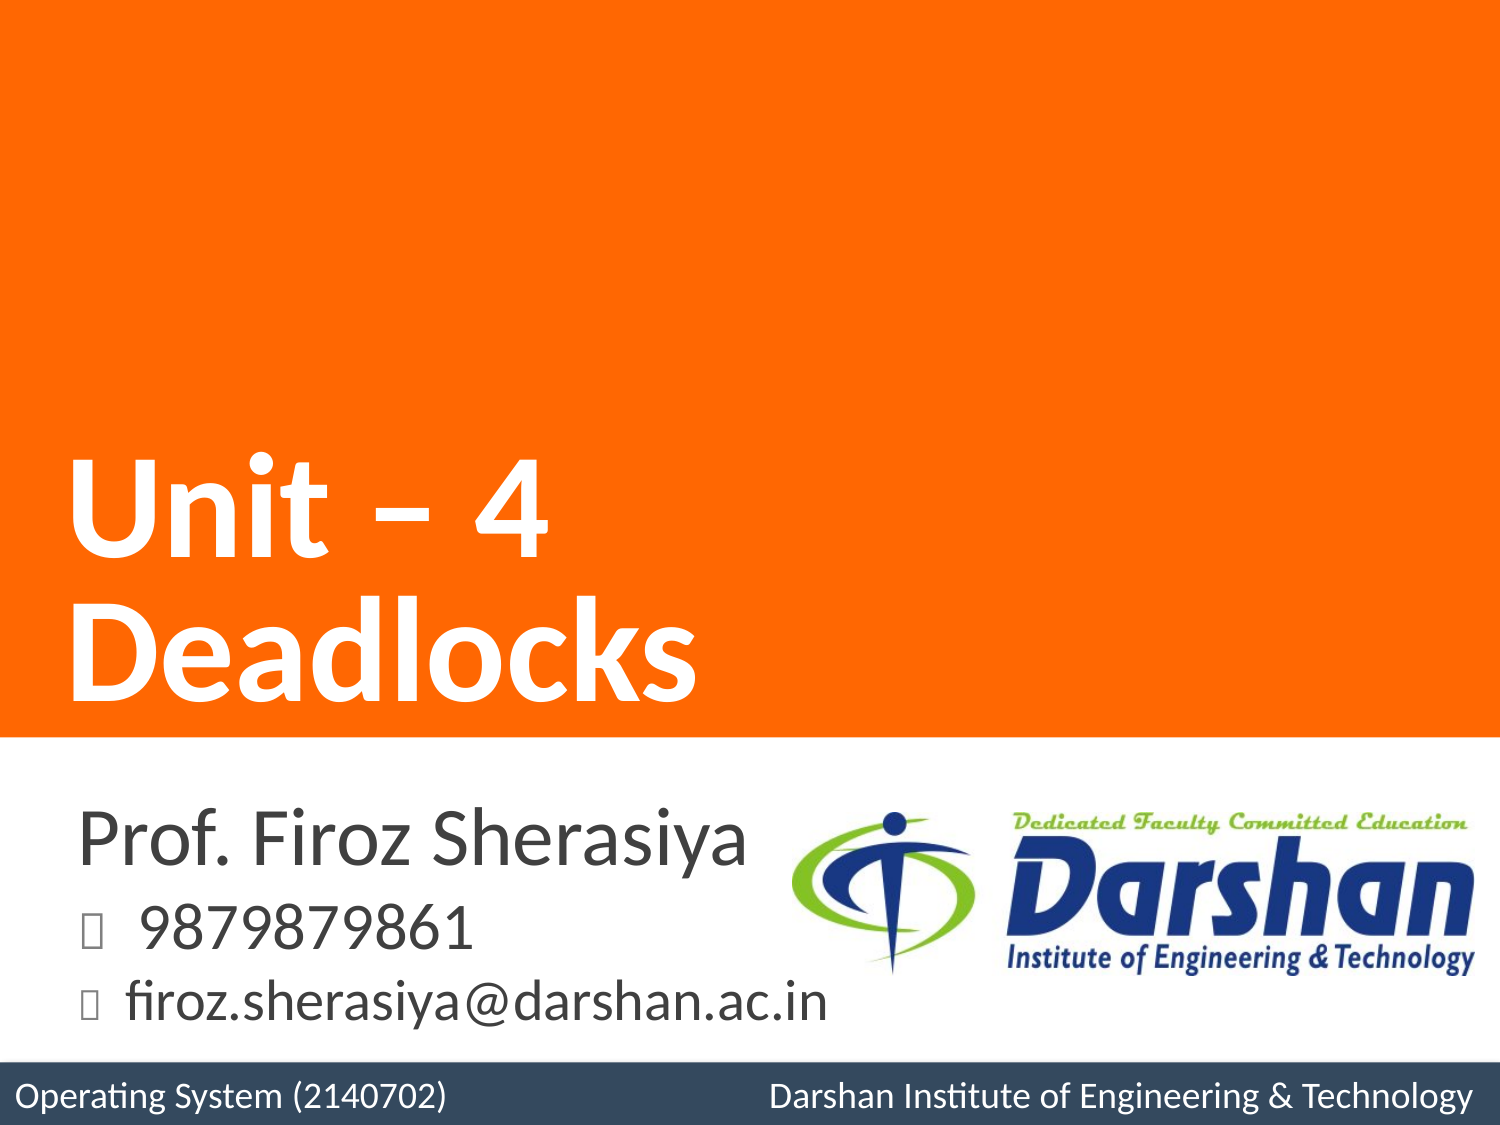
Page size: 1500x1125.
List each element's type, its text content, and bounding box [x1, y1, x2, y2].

picture [792, 812, 1476, 976]
text_box Operating System (2140702) Darshan Institute of Engineering & Technology [0, 1062, 1500, 1125]
title Unit – 4 Deadlocks [50, 37, 1475, 738]
text_box [0, 0, 1500, 739]
subtitle Prof. Firoz Sherasiya  9879879861  firoz.sherasiya@darshan.ac.in [62, 774, 1400, 1050]
